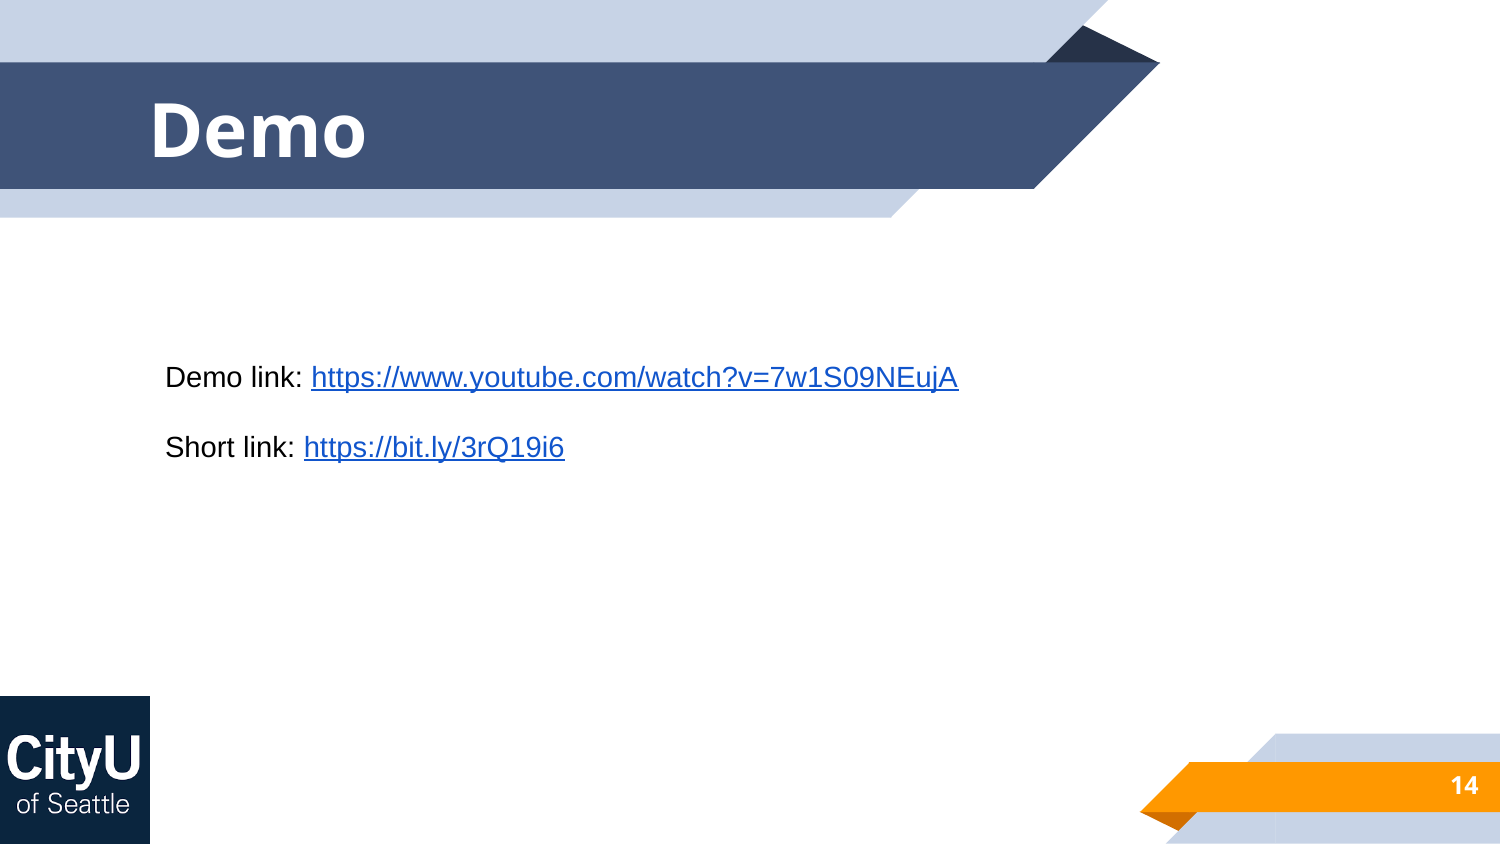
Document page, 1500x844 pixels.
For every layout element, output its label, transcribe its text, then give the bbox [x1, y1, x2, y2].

picture [0, 696, 150, 844]
title Demo [133, 64, 1035, 190]
text_box Demo link: https://www.youtube.com/watch?v=7w1S09NEujA Short link: https://bit.ly/3rQ19i6 [150, 351, 974, 471]
slide_number 14 [1249, 760, 1494, 813]
